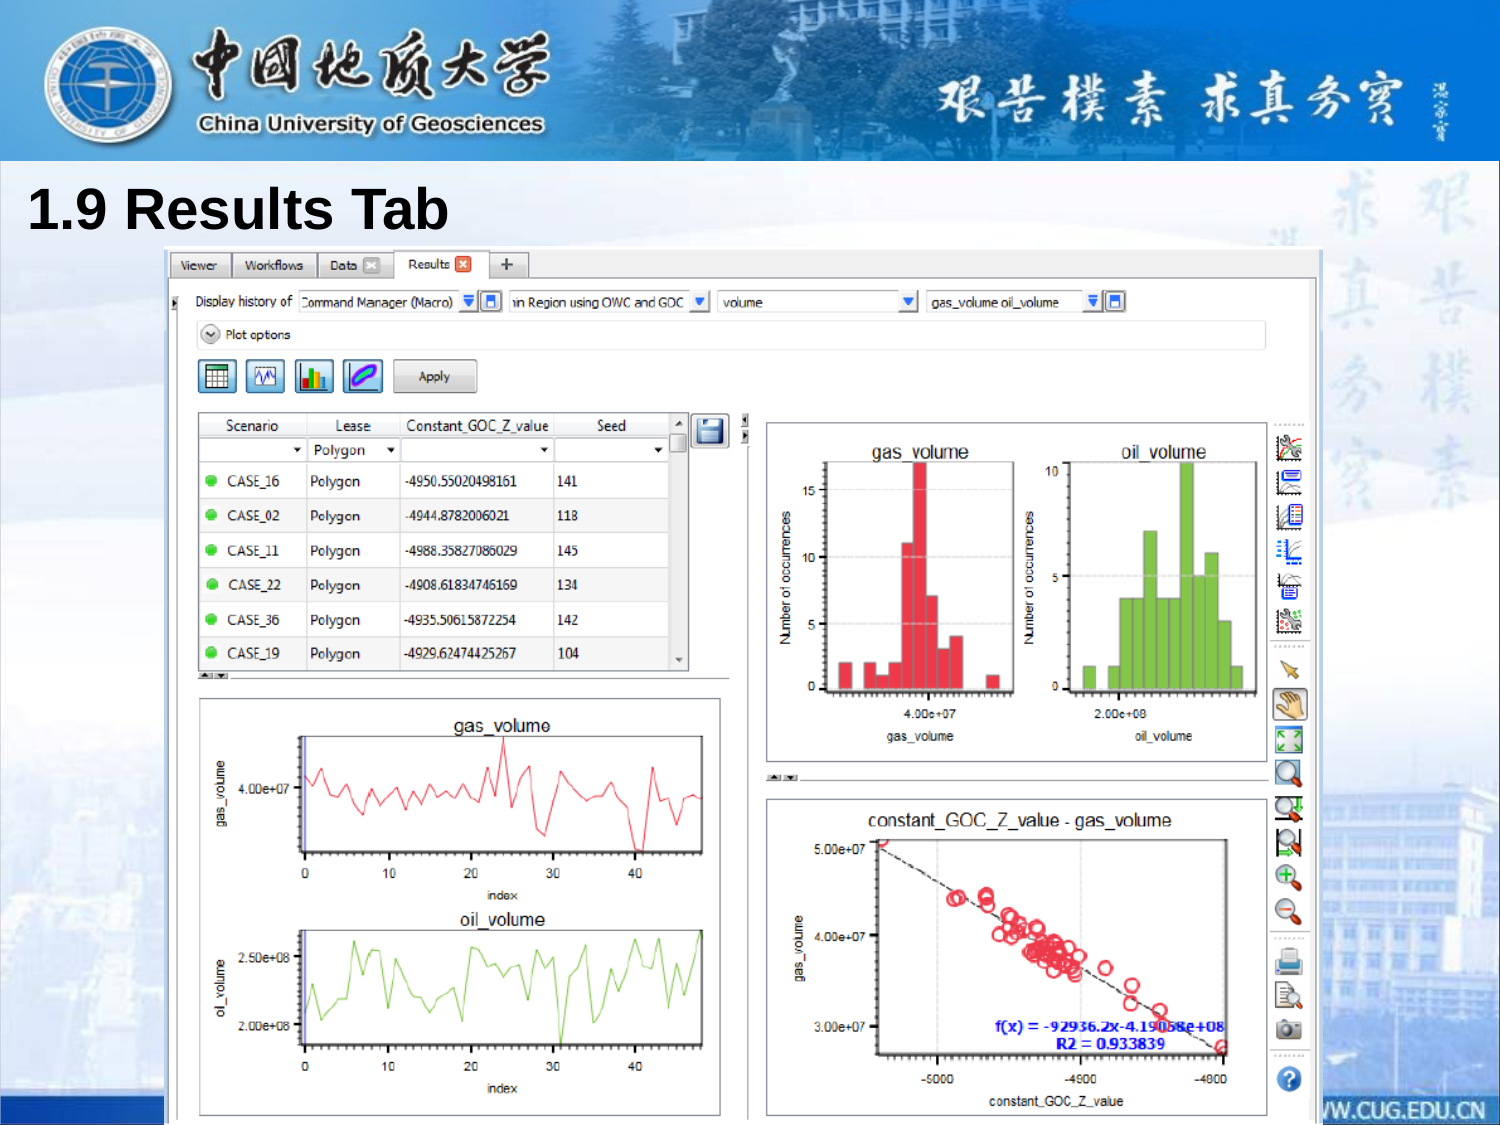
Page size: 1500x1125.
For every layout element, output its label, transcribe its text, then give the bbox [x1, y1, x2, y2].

text_box 1.9 Results Tab [12, 164, 467, 249]
picture [0, 0, 1500, 1125]
